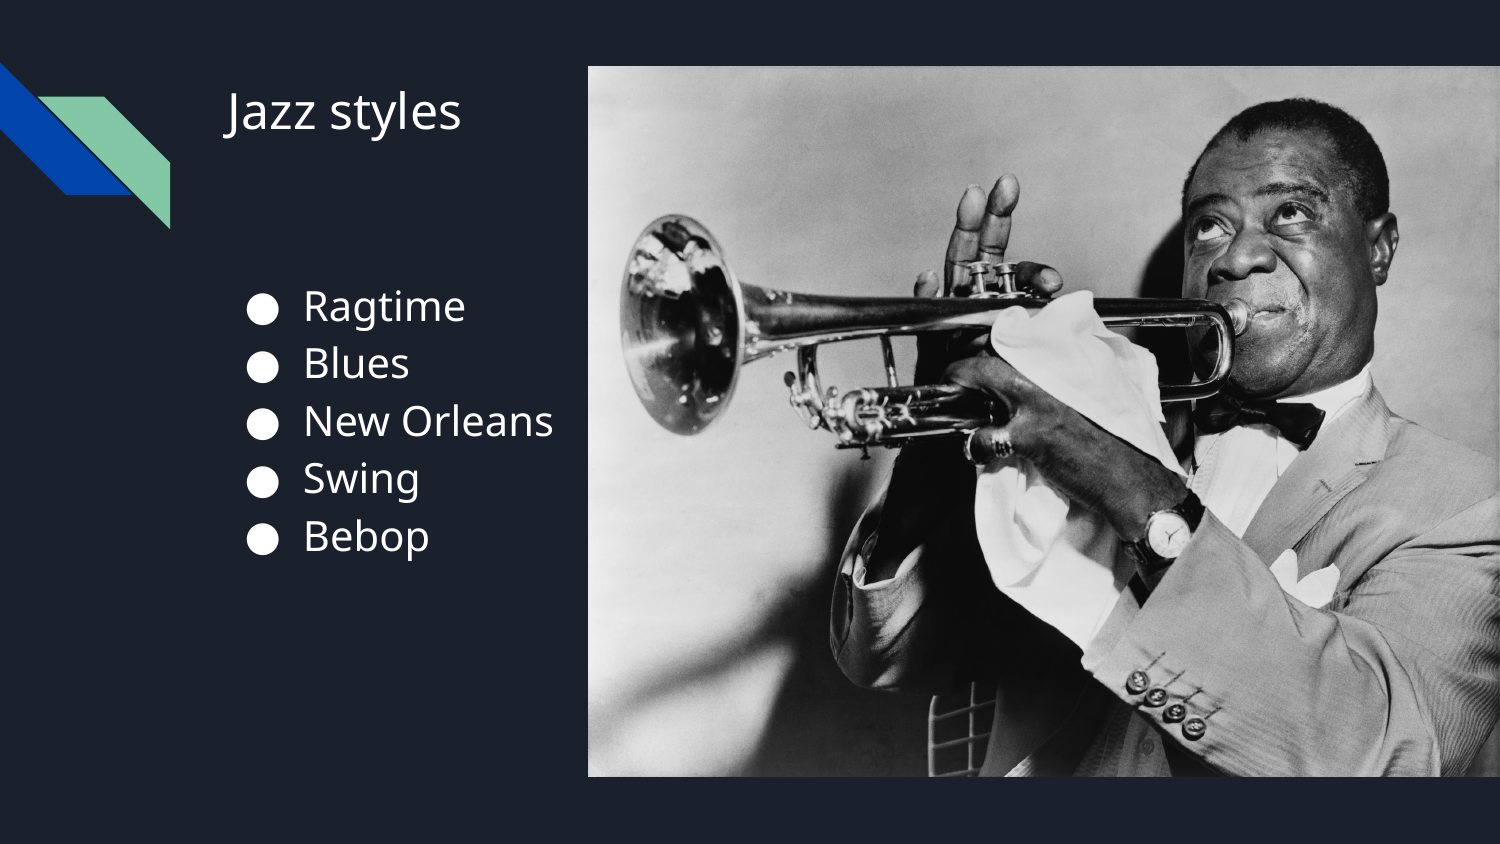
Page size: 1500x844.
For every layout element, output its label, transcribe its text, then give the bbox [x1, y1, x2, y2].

title Jazz styles [212, 64, 1368, 215]
picture [588, 66, 1500, 778]
list Ragtime Blues New Orleans Swing Bebop [212, 257, 583, 735]
